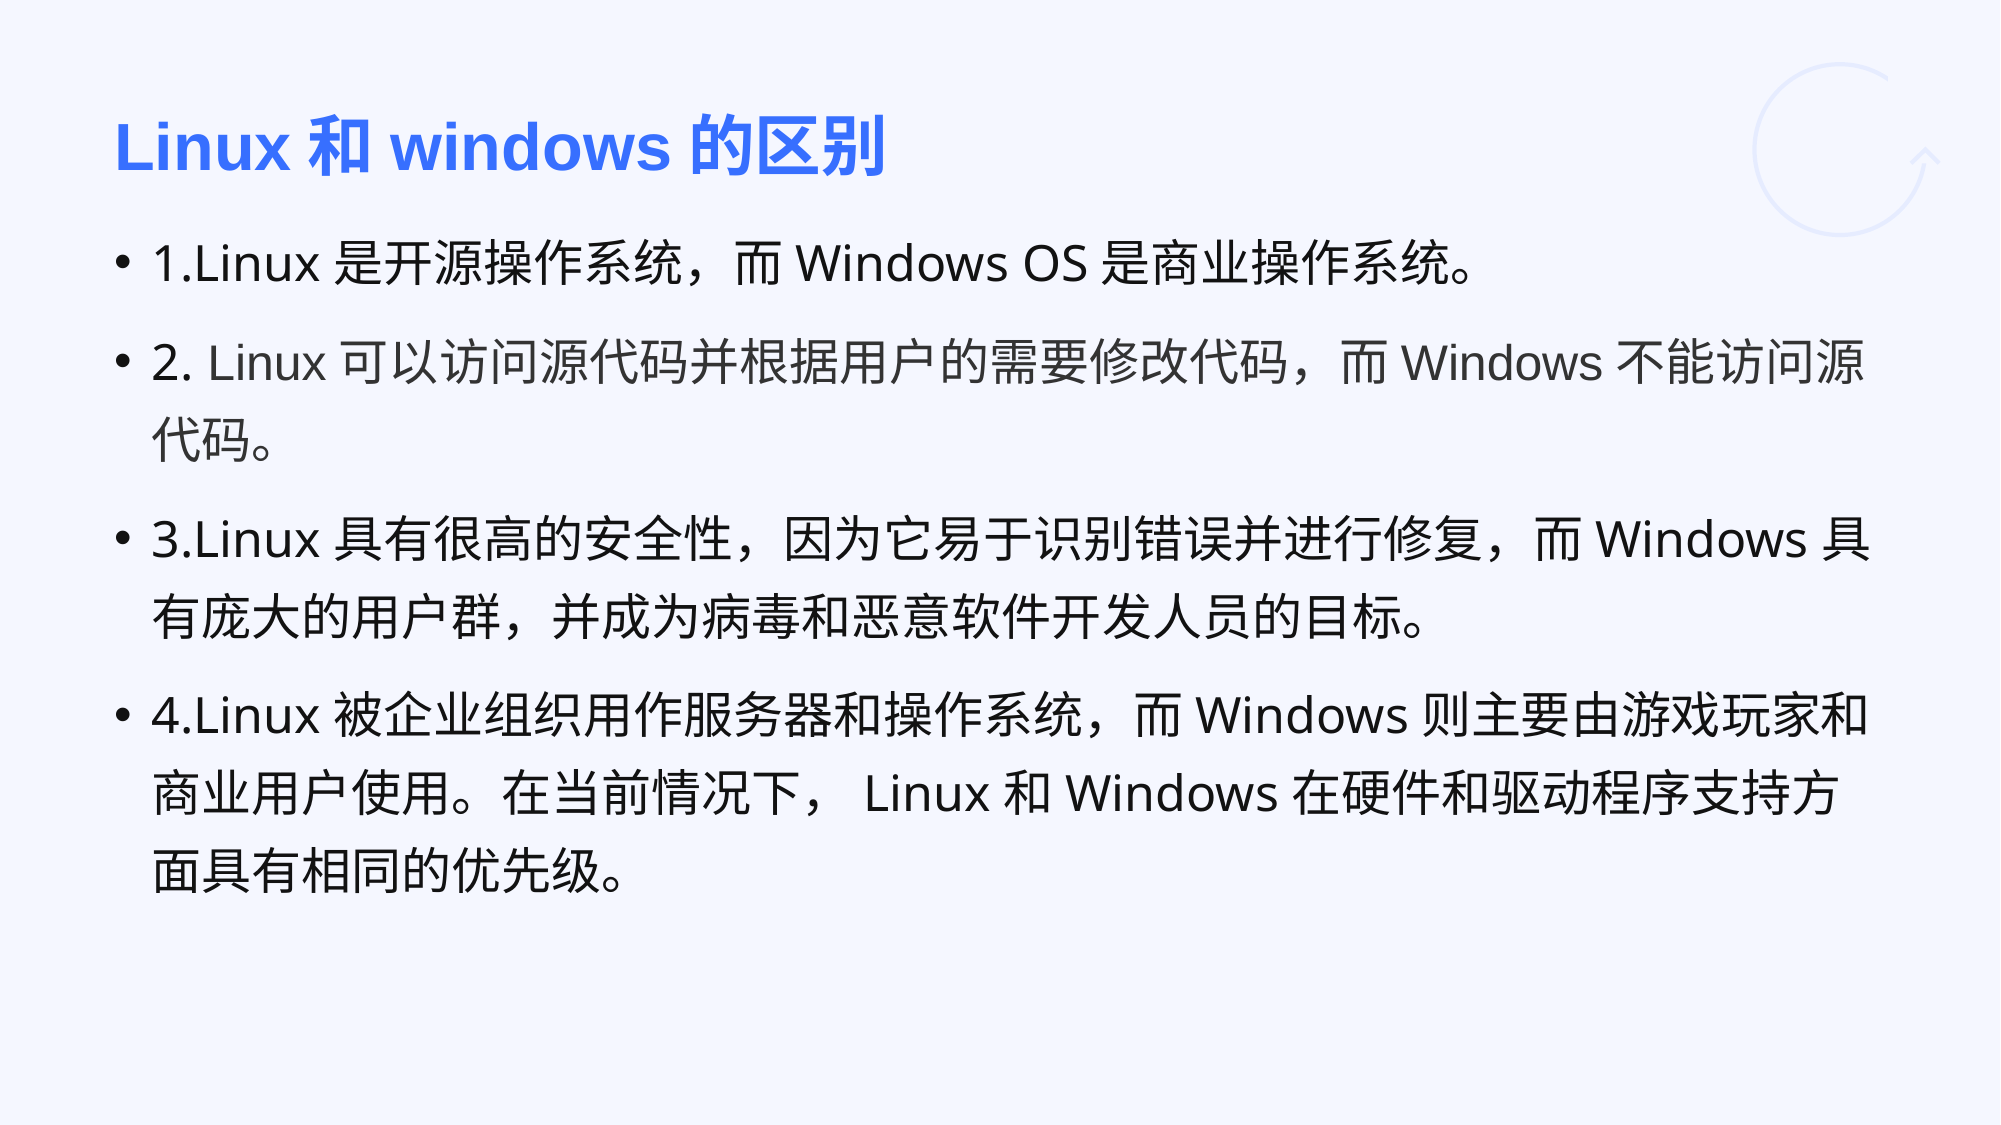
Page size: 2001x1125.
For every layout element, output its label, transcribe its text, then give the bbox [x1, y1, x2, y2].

title Linux和windows的区别 [114, 65, 1886, 184]
list 1.Linux是开源操作系统，而Windows OS是商业操作系统。 2. Linux可以访问源代码并根据用户的需要修改代码，而Windows不能访问源代码。 3.Linux具有很高的安全性，因为它易于识别错误并进行修复，而Windows具有庞大的用户群，并成为病毒和恶意软件开发人员的目标。 4.Linux被企业组织用作服务器和操作系统，而Windows则主要由游戏玩家和商业用户使用。在当前情况下，Linux和Windows在硬件和驱动程序支持方面具有相同的优先级。 [114, 213, 1886, 1013]
